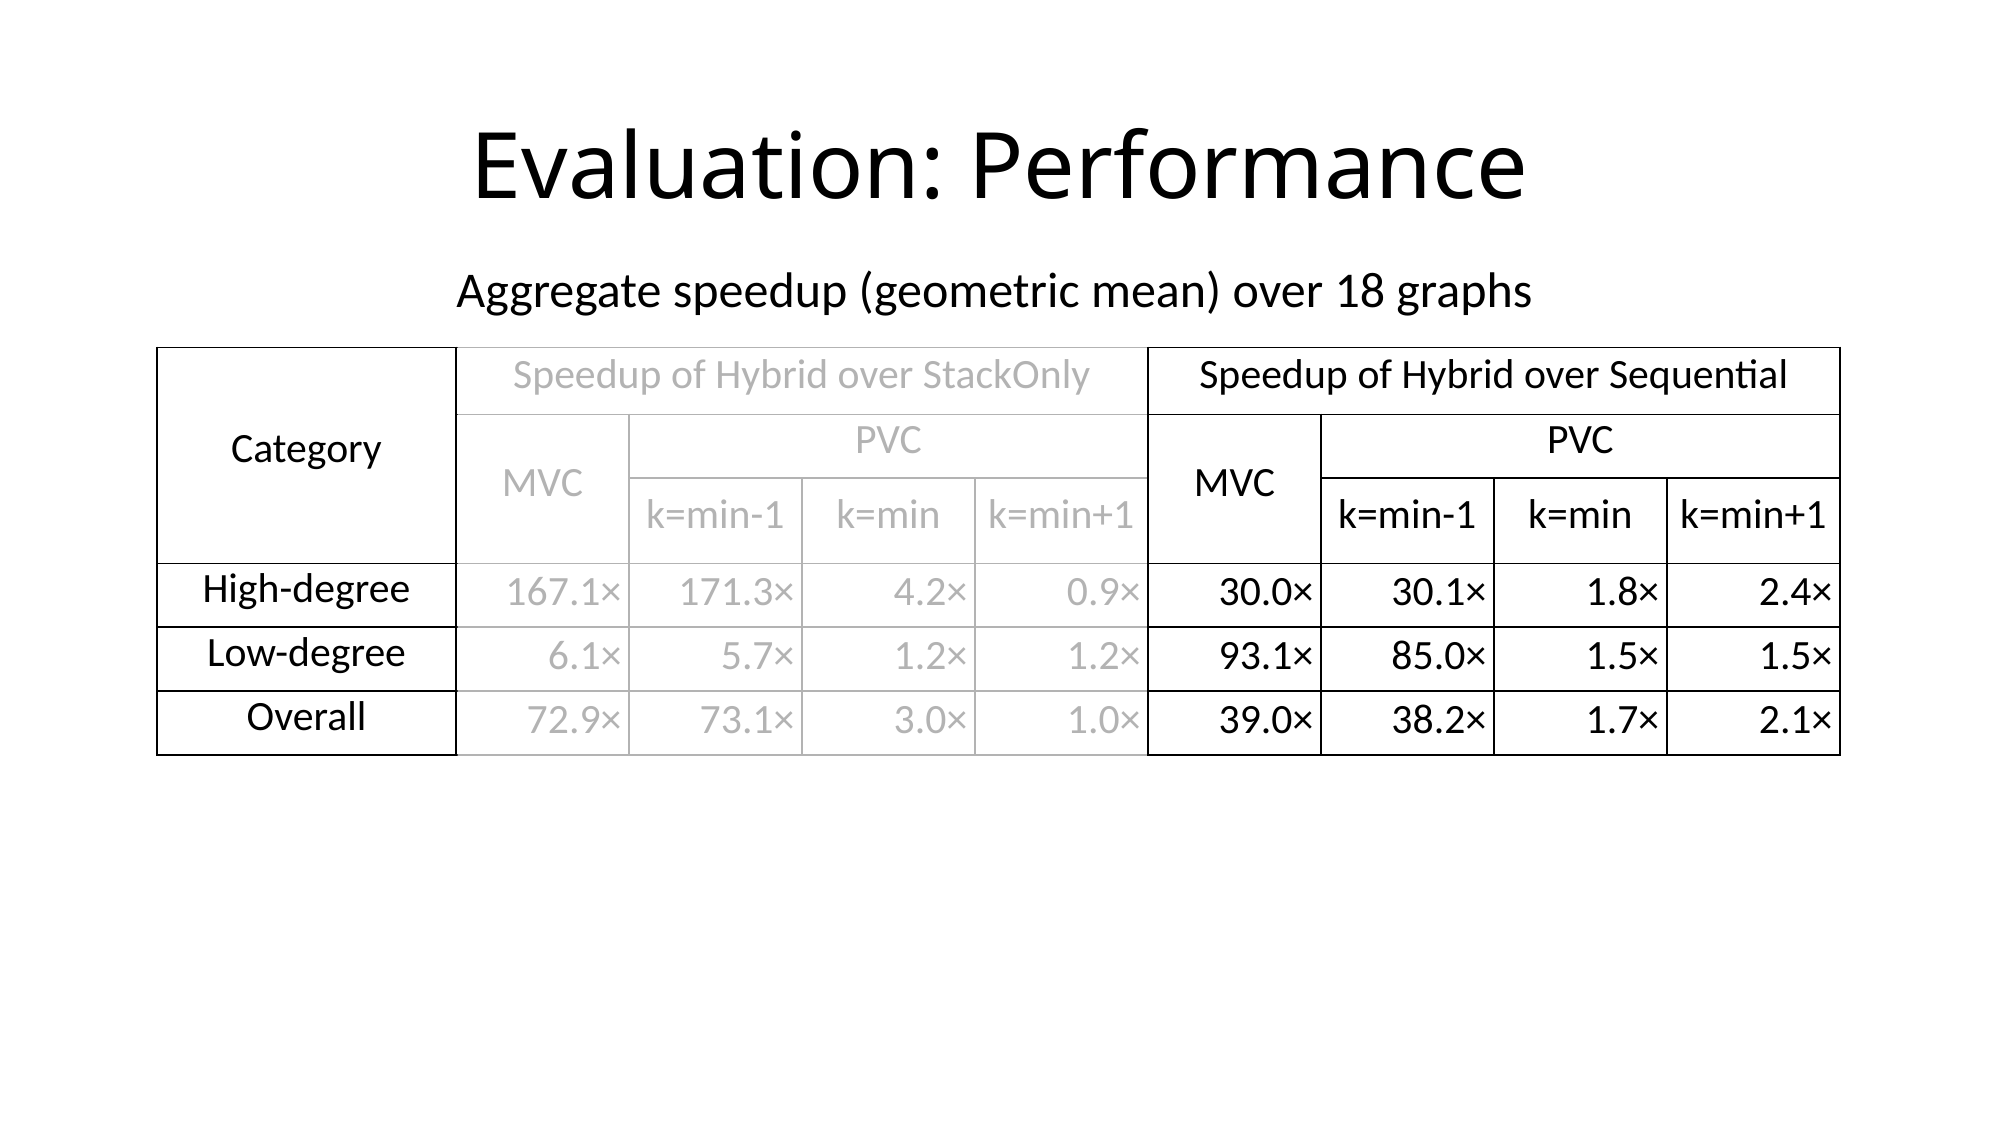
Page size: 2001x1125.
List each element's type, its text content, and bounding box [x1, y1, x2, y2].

table_cell 85.0× [1322, 628, 1493, 690]
table_cell 1.7× [1495, 692, 1666, 754]
title Evaluation: Performance [137, 59, 1863, 278]
table_cell Low-degree​ [158, 628, 455, 690]
text_box [457, 337, 1148, 769]
table_header Category​ [158, 348, 455, 563]
table_cell PVC​ [1322, 415, 1839, 477]
table_cell 2.1× [1668, 692, 1839, 754]
table_cell 30.1× [1322, 564, 1493, 626]
table_cell 2.4× [1668, 564, 1839, 626]
table_cell k=min​ [1495, 479, 1666, 563]
text_box Aggregate speedup (geometric mean) over 18 graphs [430, 250, 1571, 326]
table_cell High-degree​ [158, 564, 455, 626]
table_cell 1.5× [1495, 628, 1666, 690]
table_cell k=min+1​ [1668, 479, 1839, 563]
table_cell k=min-1​ [1322, 479, 1493, 563]
table_cell 38.2× [1322, 692, 1493, 754]
table_cell 30.0× [1149, 564, 1320, 626]
table_cell 39.0× [1149, 692, 1320, 754]
table_cell MVC​ [1149, 415, 1320, 563]
table_cell 1.8× [1495, 564, 1666, 626]
table_cell 1.5× [1668, 628, 1839, 690]
table_header Speedup of Hybrid over Sequential​ [1149, 348, 1839, 414]
table_cell Overall​ [158, 692, 455, 754]
table_cell 93.1× [1149, 628, 1320, 690]
